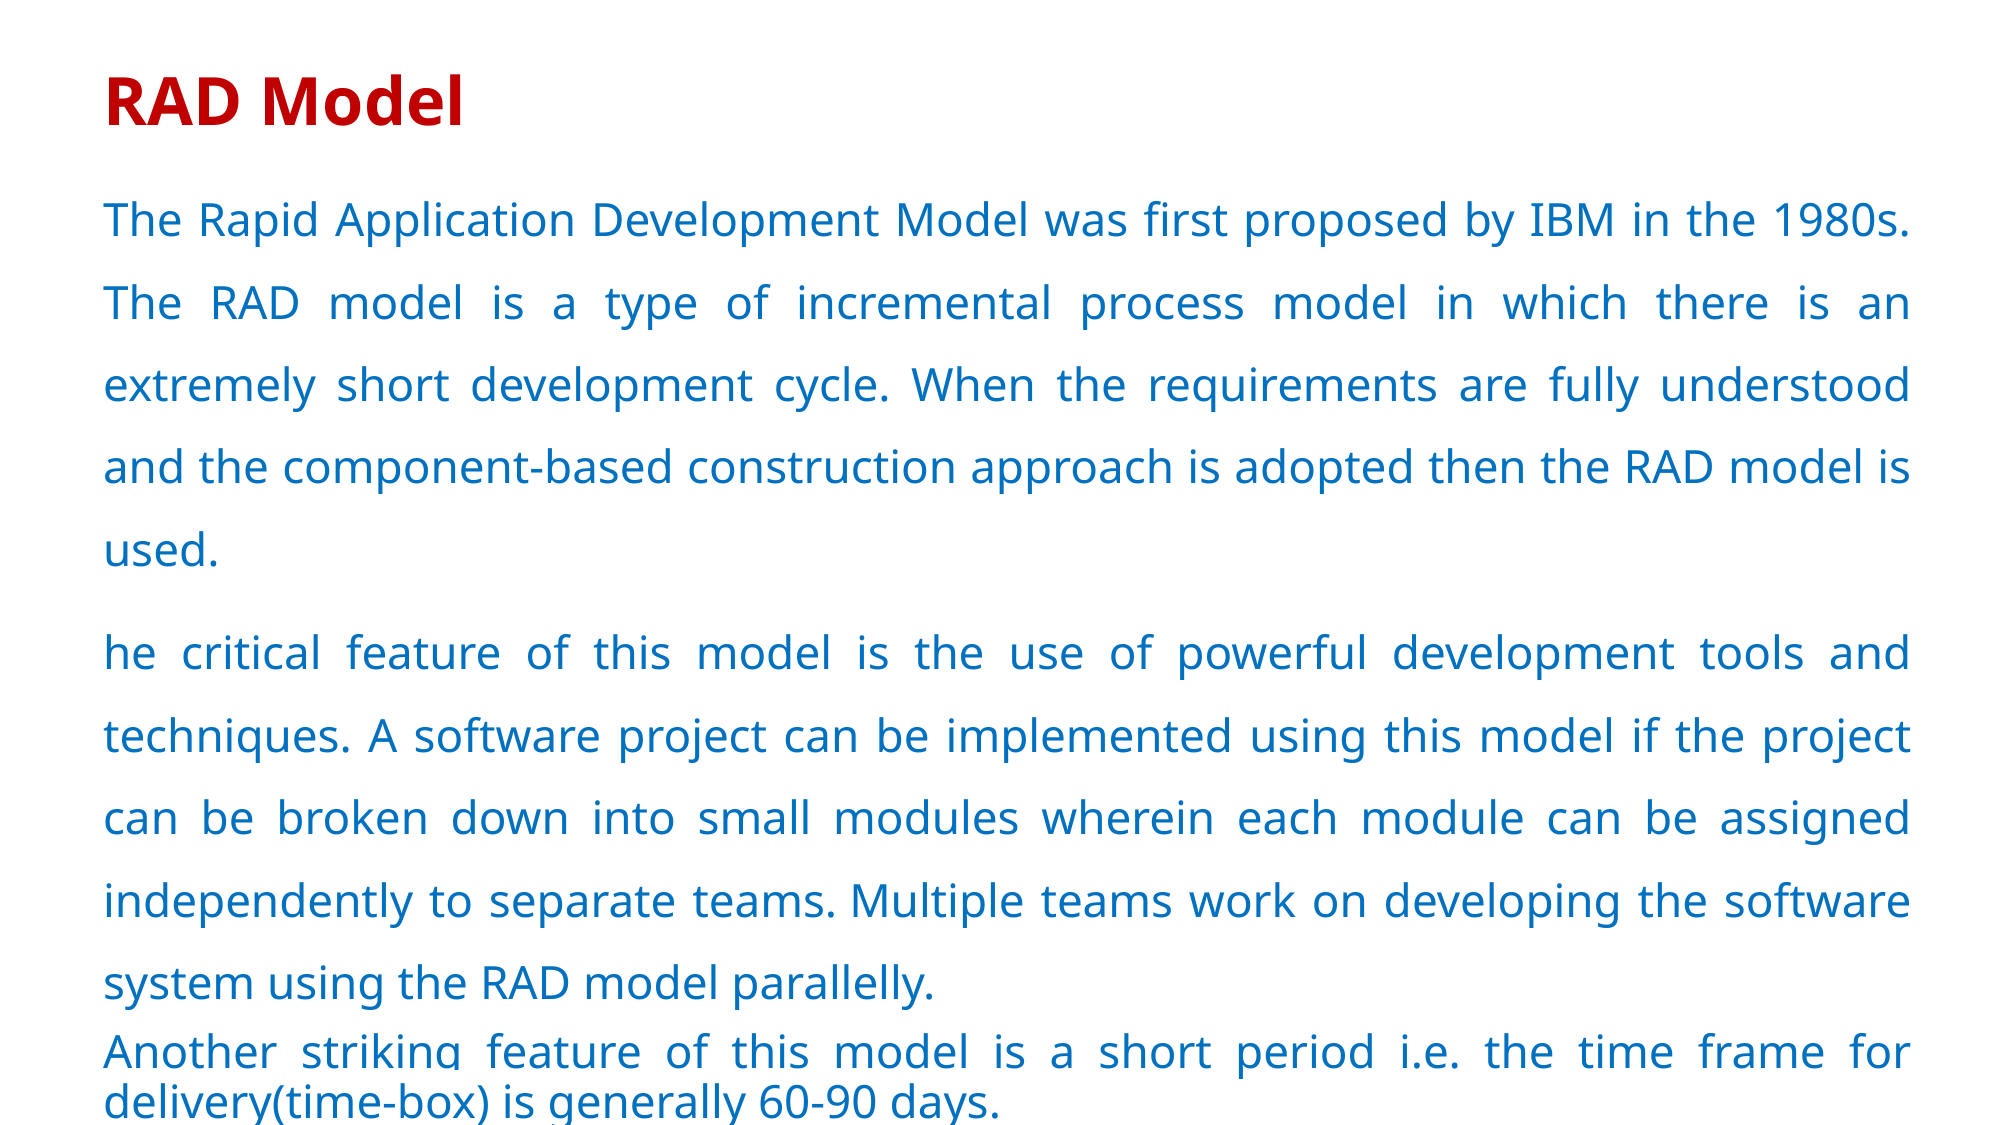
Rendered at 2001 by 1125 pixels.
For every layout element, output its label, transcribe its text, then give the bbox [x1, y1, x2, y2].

list The Rapid Application Development Model was first proposed by IBM in the 1980s. The RAD model is a type of incremental process model in which there is an extremely short development cycle. When the requirements are fully understood and the component-based construction approach is adopted then the RAD model is used. he critical feature of this model is the use of powerful development tools and techniques. A software project can be implemented using this model if the project can be broken down into small modules wherein each module can be assigned independently to separate teams. Multiple teams work on developing the software system using the RAD model parallelly. Another striking feature of this model is a short period i.e. the time frame for delivery(time-box) is generally 60-90 days. [88, 155, 1928, 1074]
title RAD Model [88, 42, 1814, 155]
